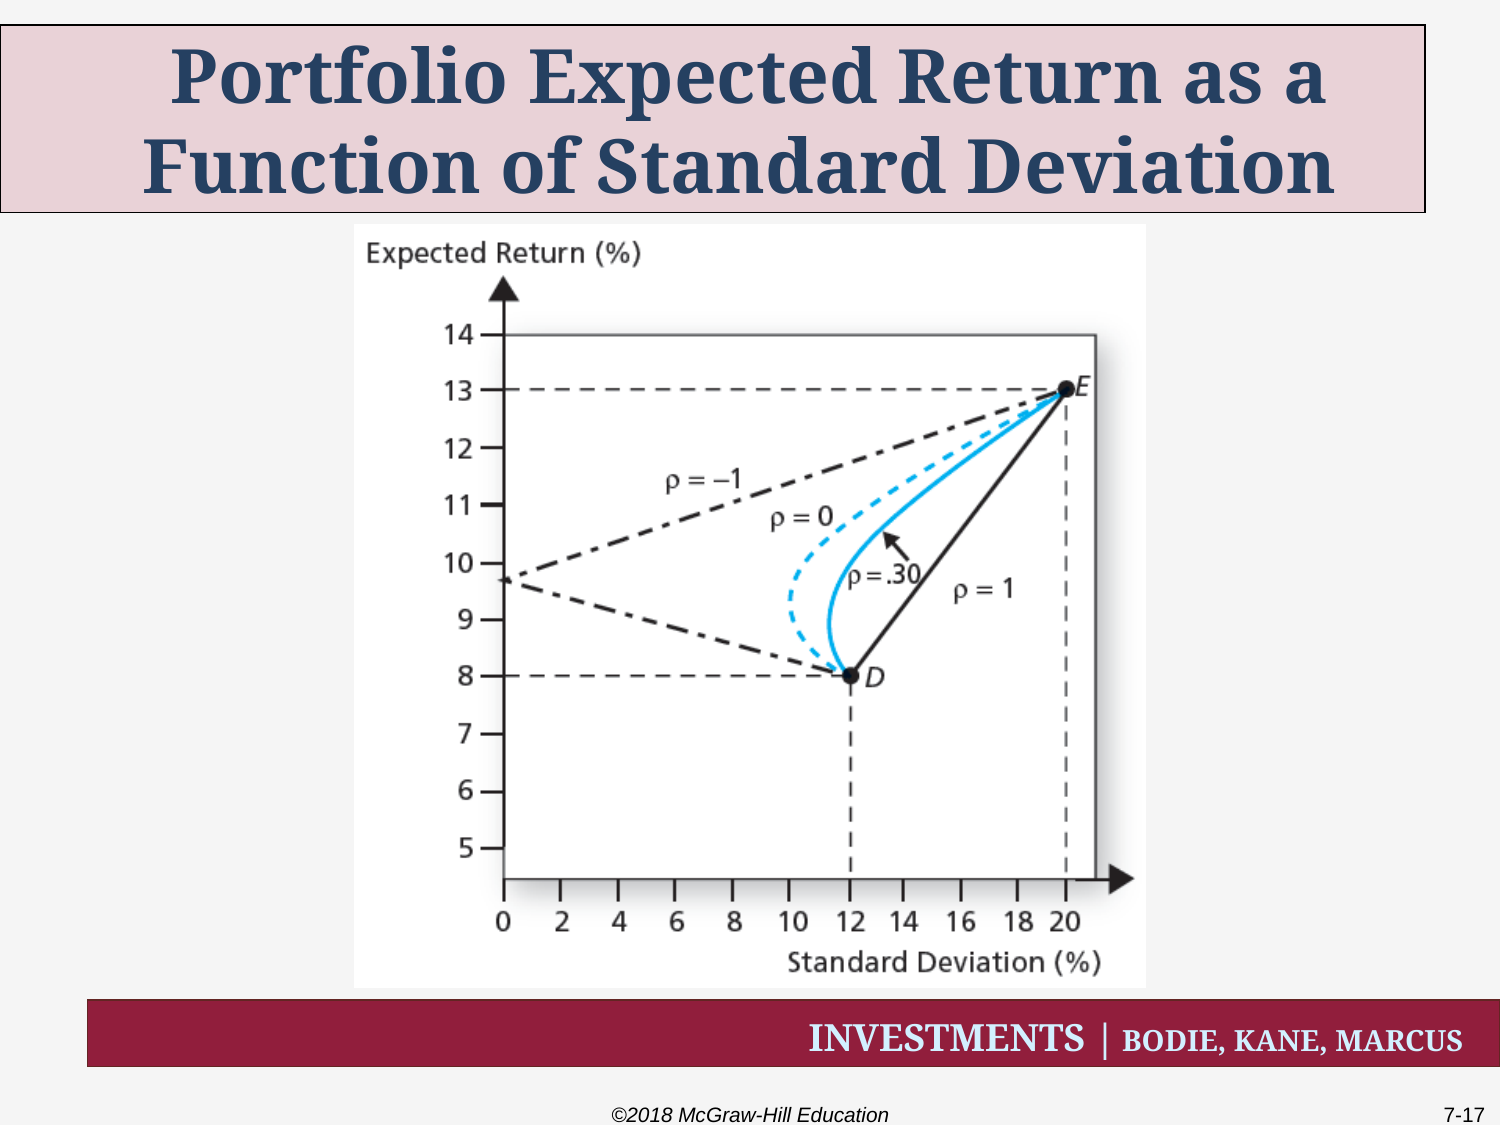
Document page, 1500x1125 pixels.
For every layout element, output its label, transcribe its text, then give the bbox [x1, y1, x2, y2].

title Portfolio Expected Return as a Function of Standard Deviation [75, 12, 1425, 226]
picture [354, 224, 1146, 988]
footer ©2018 McGraw-Hill Education [496, 1102, 1004, 1125]
slide_number 7-17 [1162, 1102, 1500, 1125]
